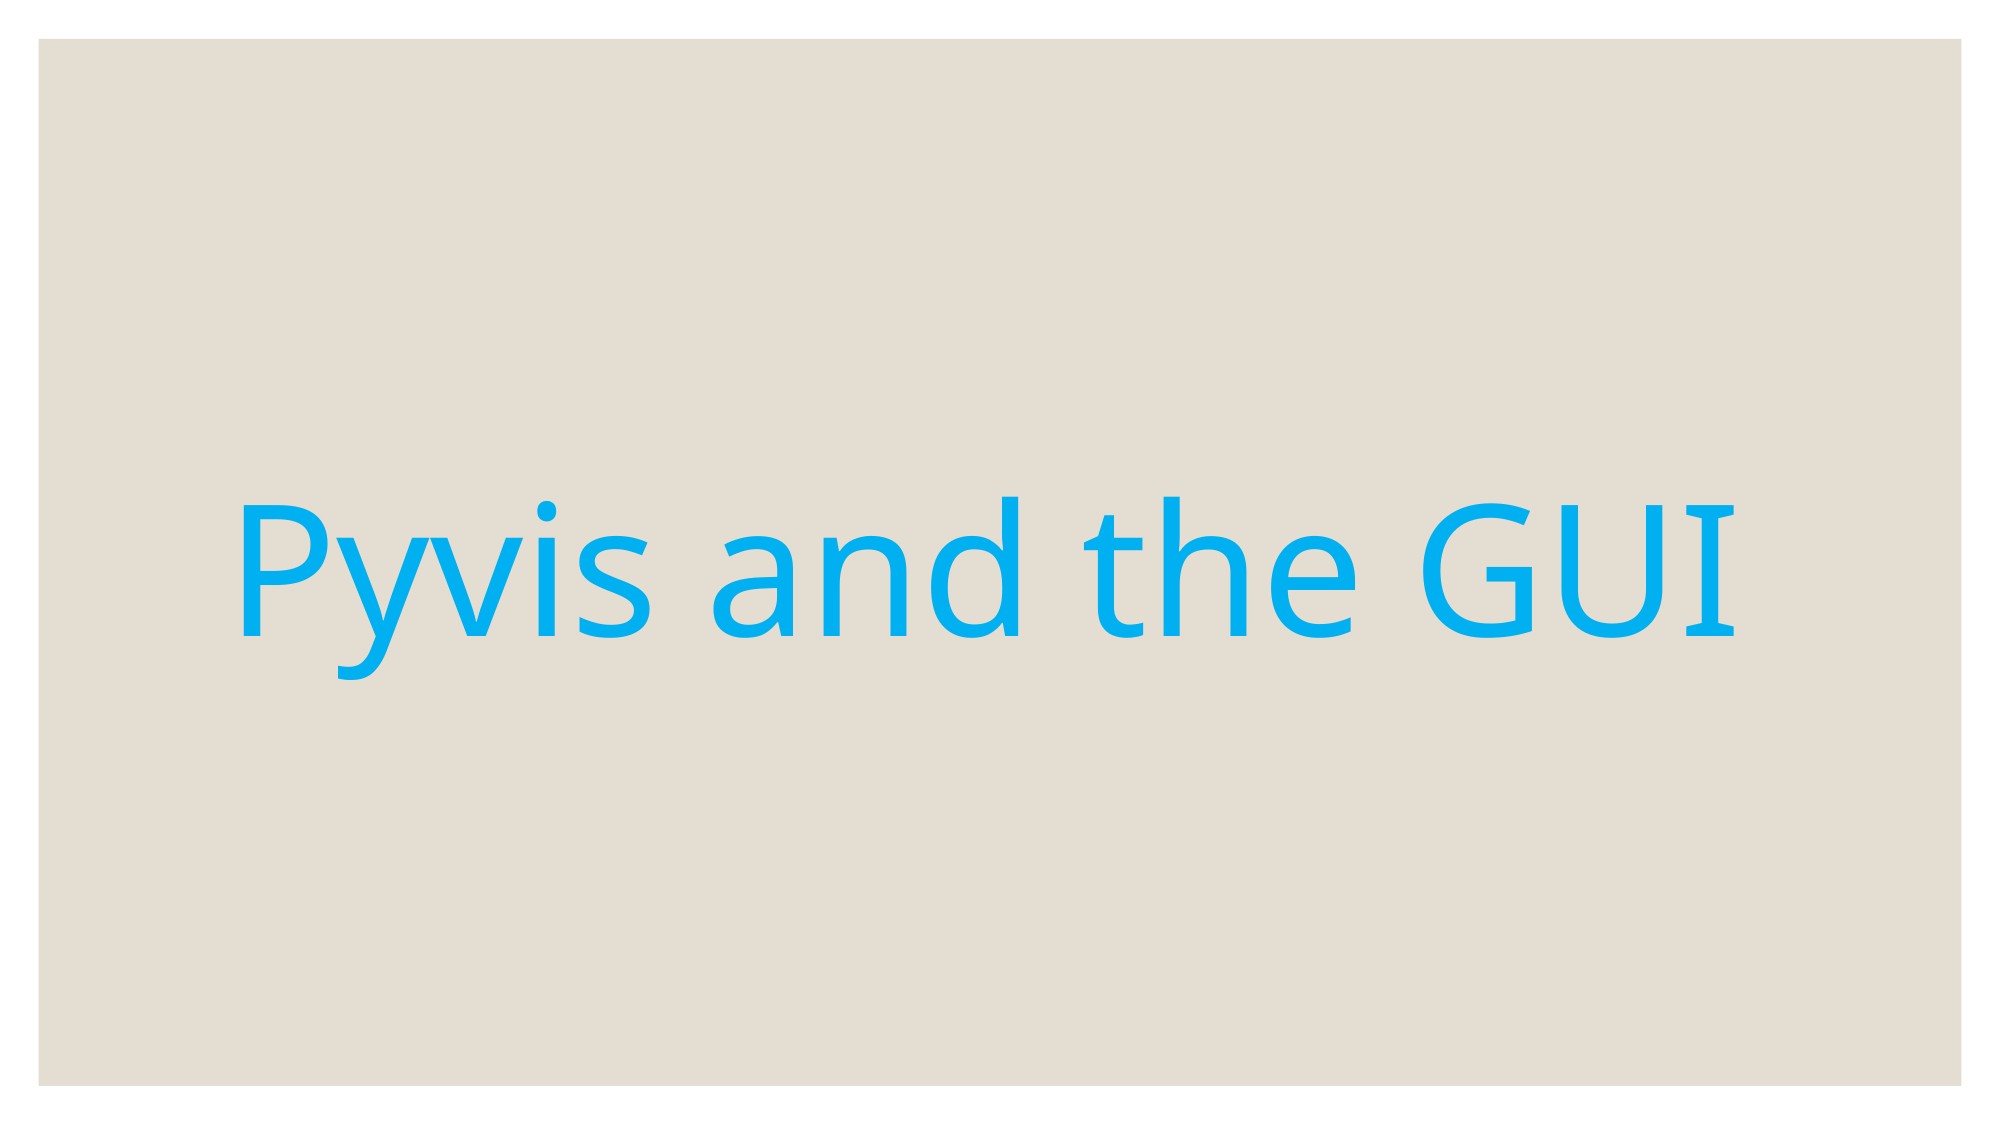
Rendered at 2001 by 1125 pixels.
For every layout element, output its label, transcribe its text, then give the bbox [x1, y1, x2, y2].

text_box Pyvis and the GUI [117, 445, 1851, 681]
